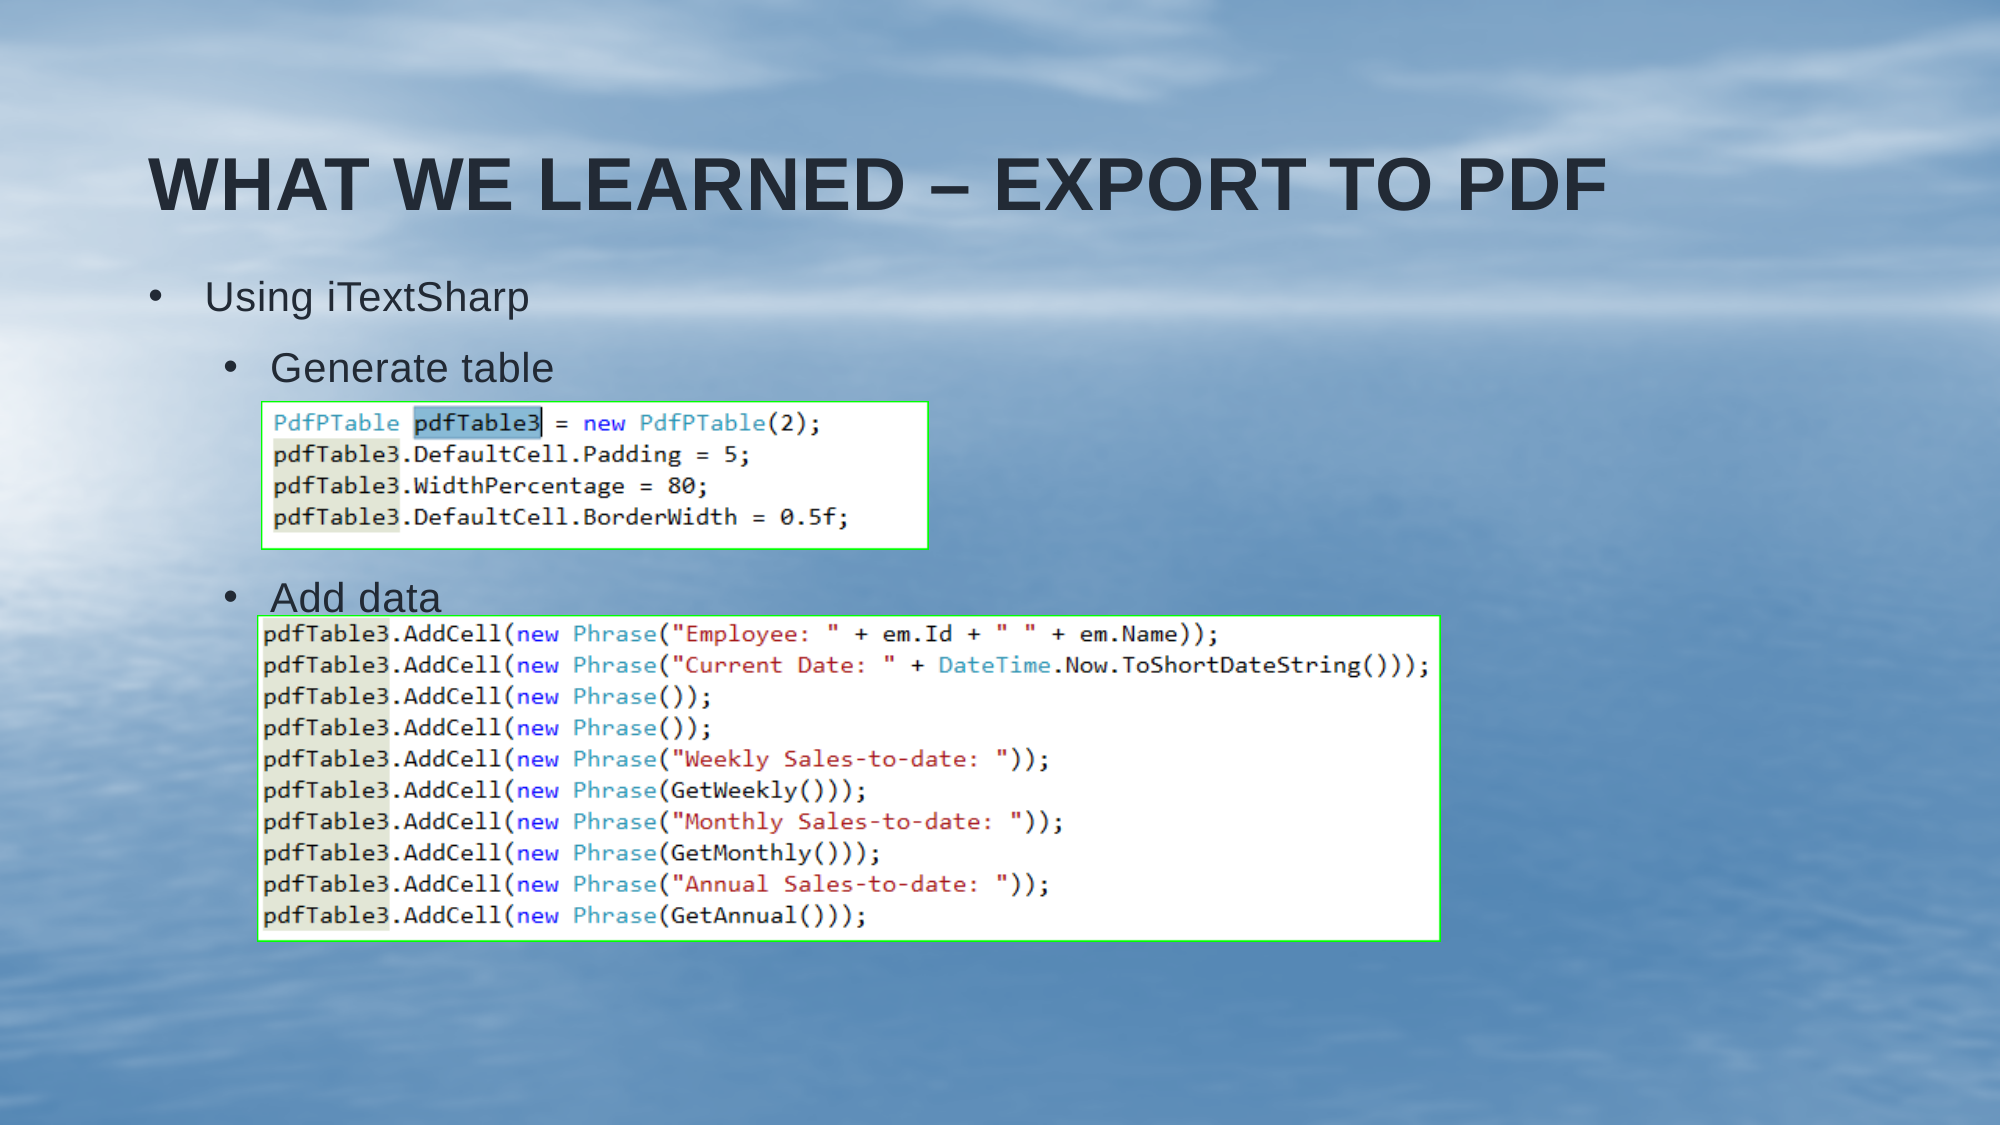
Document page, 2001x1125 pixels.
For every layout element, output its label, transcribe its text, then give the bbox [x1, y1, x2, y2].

picture [257, 615, 1441, 942]
title What we learned – Export to PDF [133, 45, 1867, 233]
picture [261, 401, 930, 550]
list Using iTextSharp Generate table Add data [133, 262, 1867, 938]
